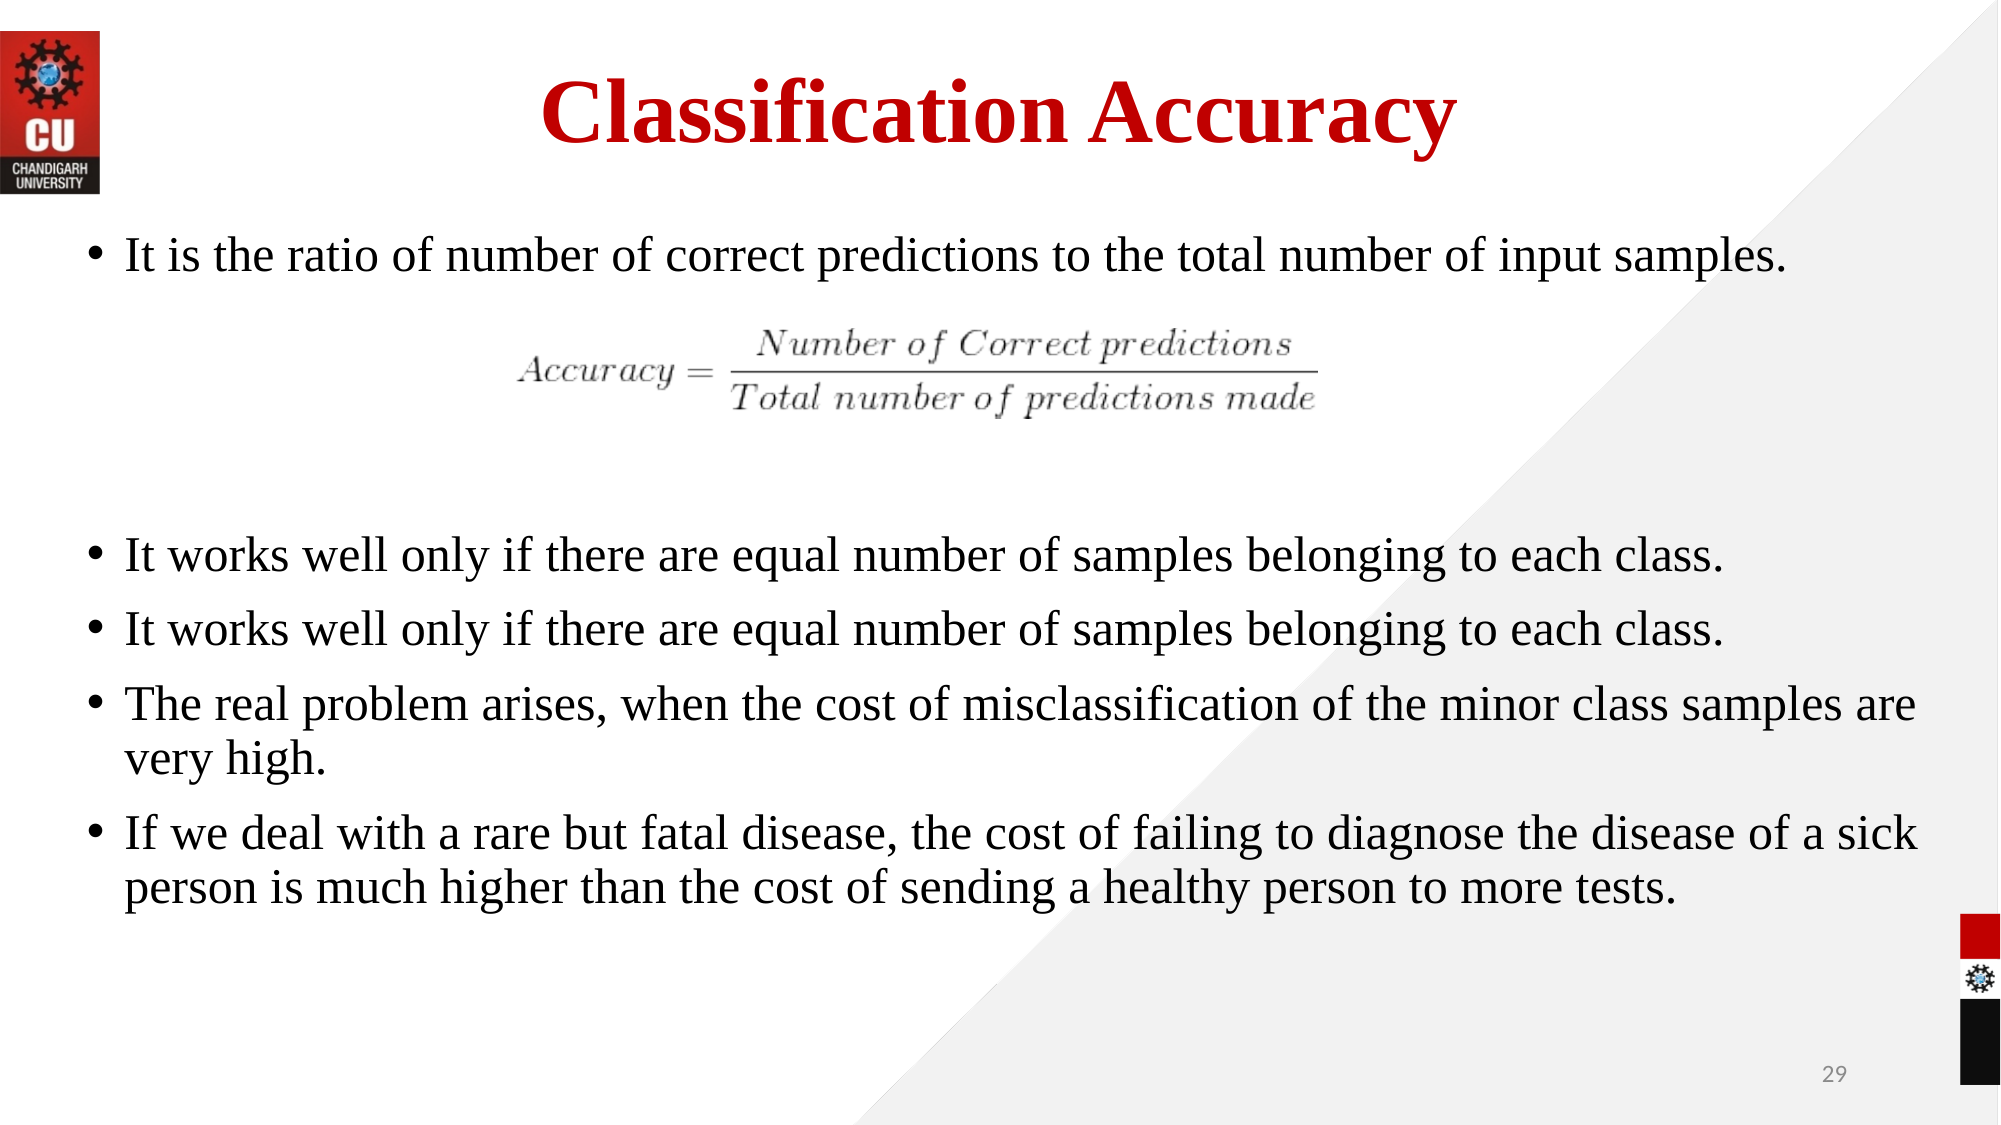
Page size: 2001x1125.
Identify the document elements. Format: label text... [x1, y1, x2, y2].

title Classification Accuracy [137, 3, 1863, 221]
list It is the ratio of number of correct predictions to the total number of input samples. It works well only if there are equal number of samples belonging to each class. It works well only if there are equal number of samples belonging to each class. The real problem arises, when the cost of misclassification of the minor class samples are very high. If we deal with a rare but fatal disease, the cost of failing to diagnose the disease of a sick person is much higher than the cost of sending a healthy person to more tests. [71, 221, 1937, 1122]
picture [0, 0, 2001, 1125]
slide_number 29 [1412, 1042, 1863, 1103]
